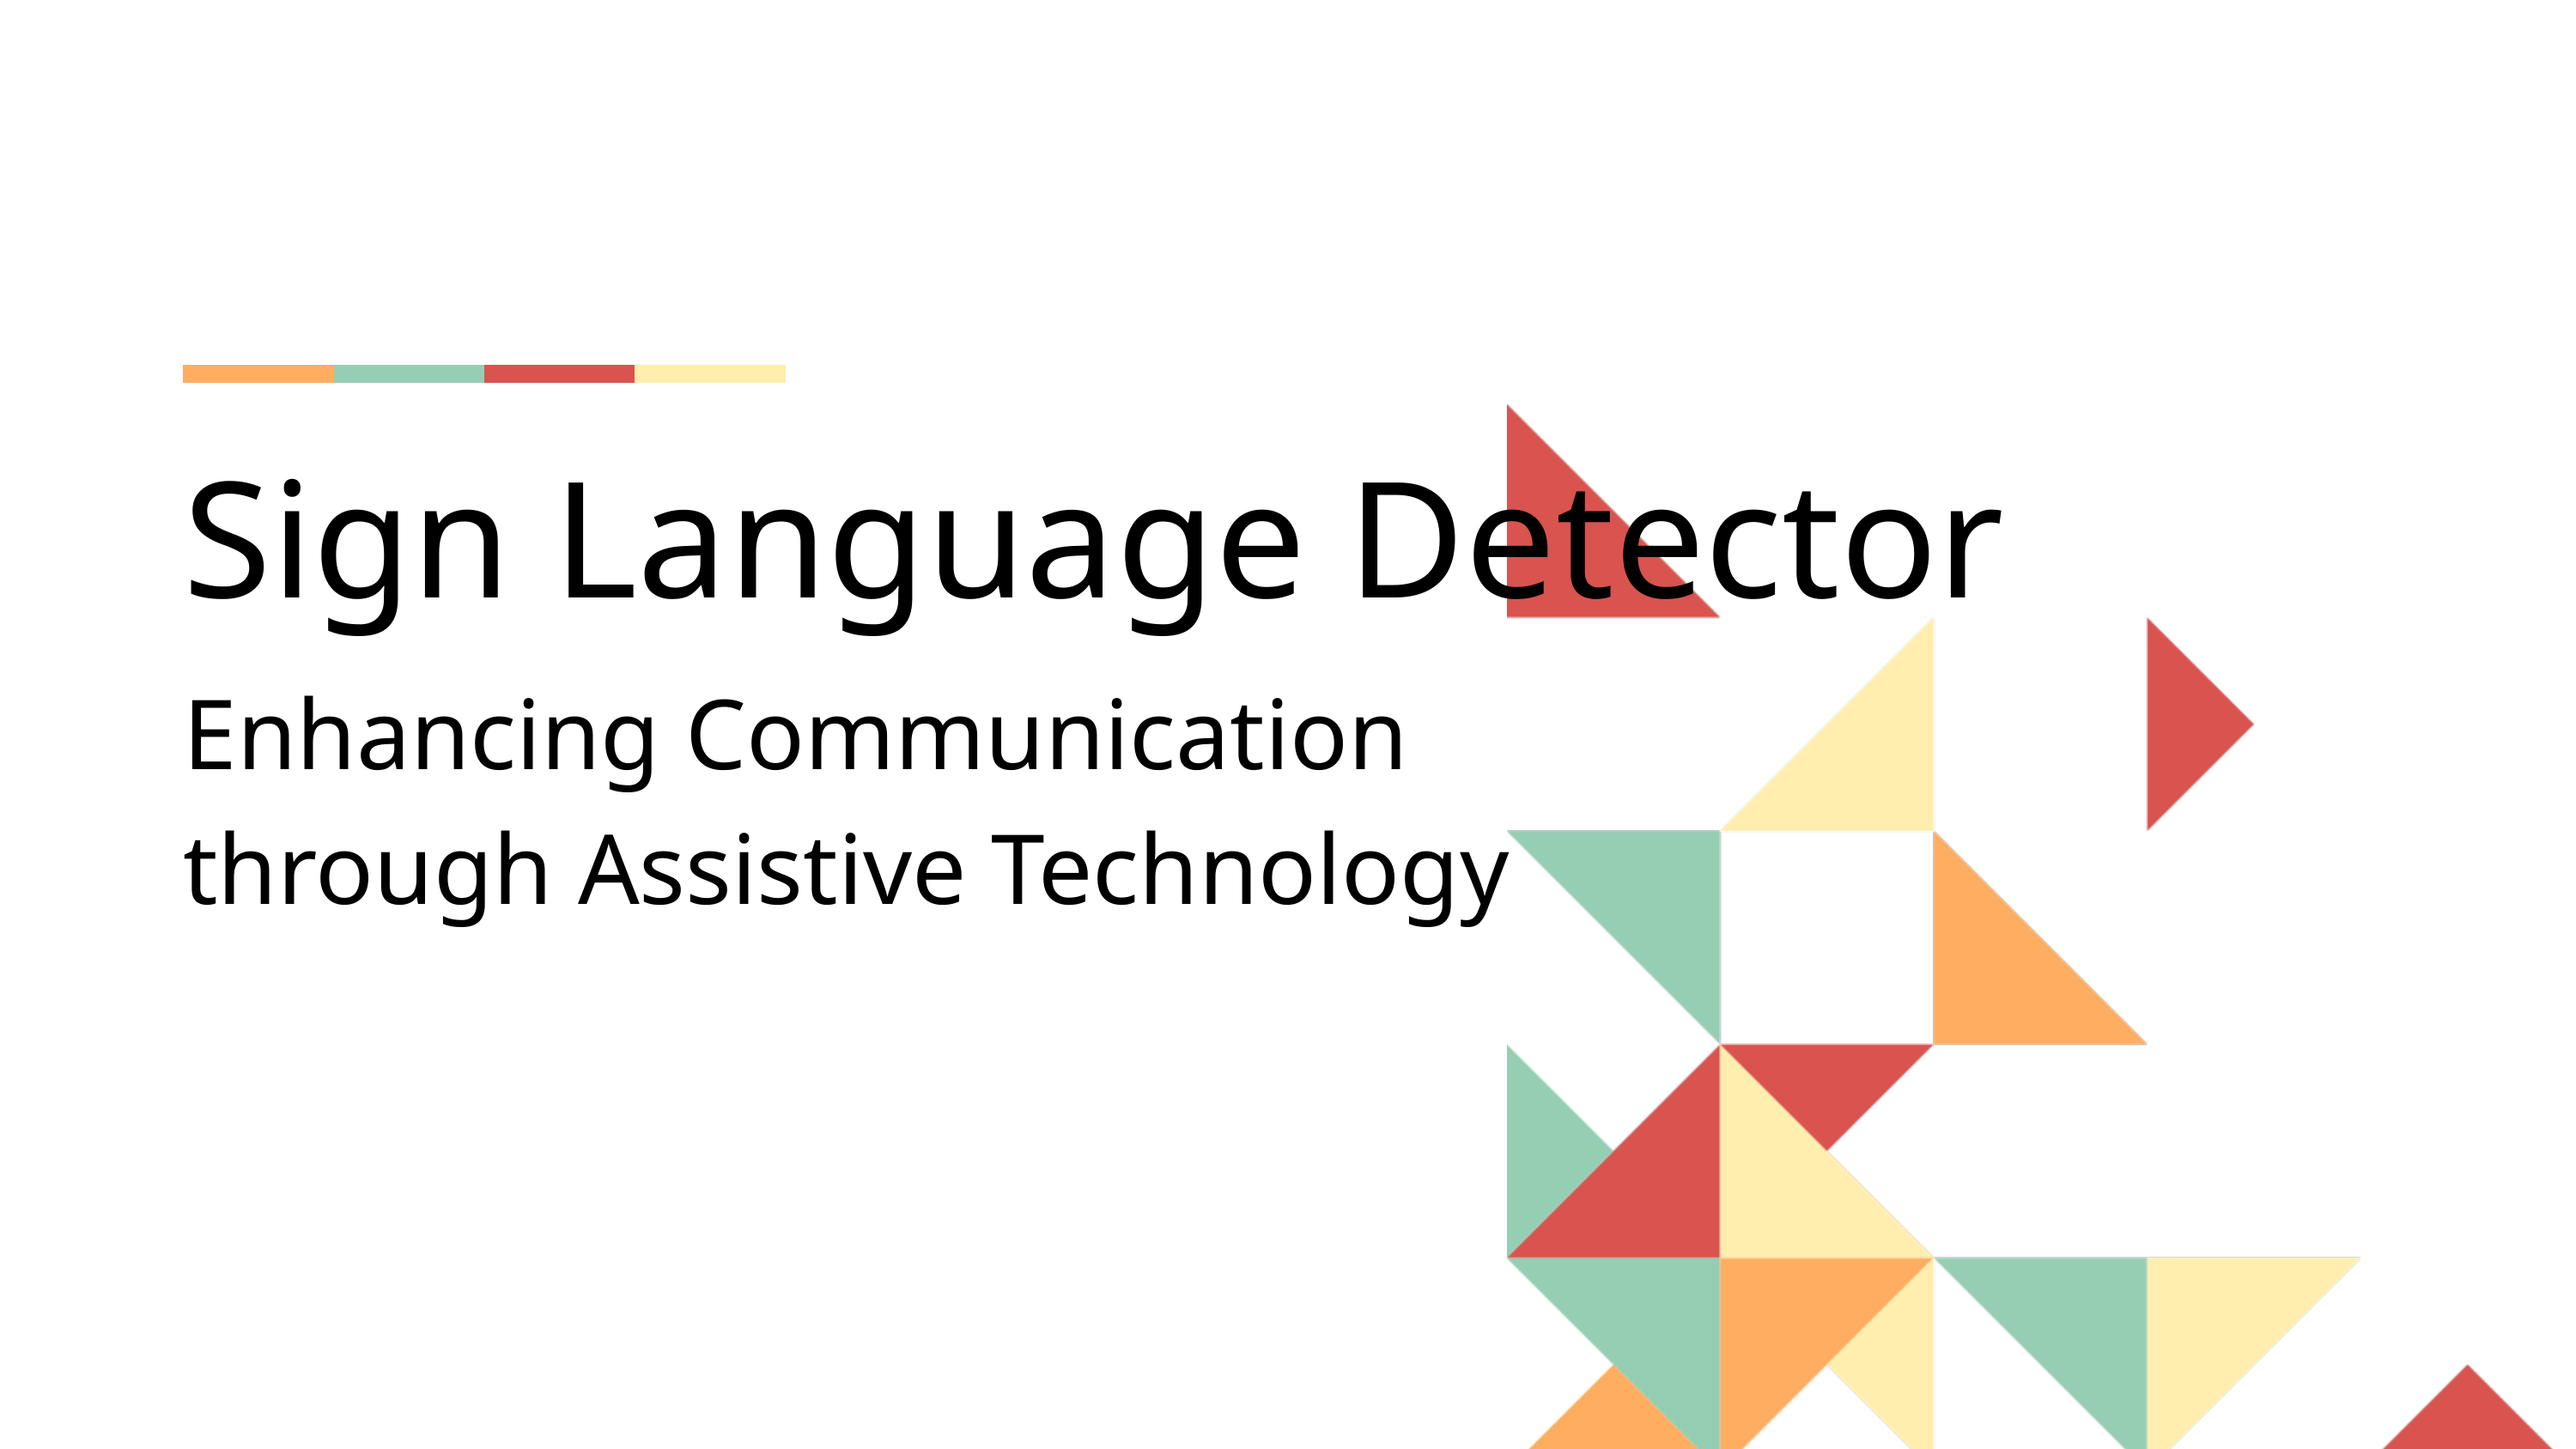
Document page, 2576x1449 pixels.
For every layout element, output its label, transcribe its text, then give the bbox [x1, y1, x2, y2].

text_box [634, 364, 786, 384]
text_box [183, 364, 332, 384]
text_box Enhancing Communication through Assistive Technology [183, 653, 1595, 925]
text_box Sign Language Detector [183, 404, 2576, 631]
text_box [333, 364, 483, 384]
text_box [1507, 631, 2576, 1449]
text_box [483, 364, 633, 384]
